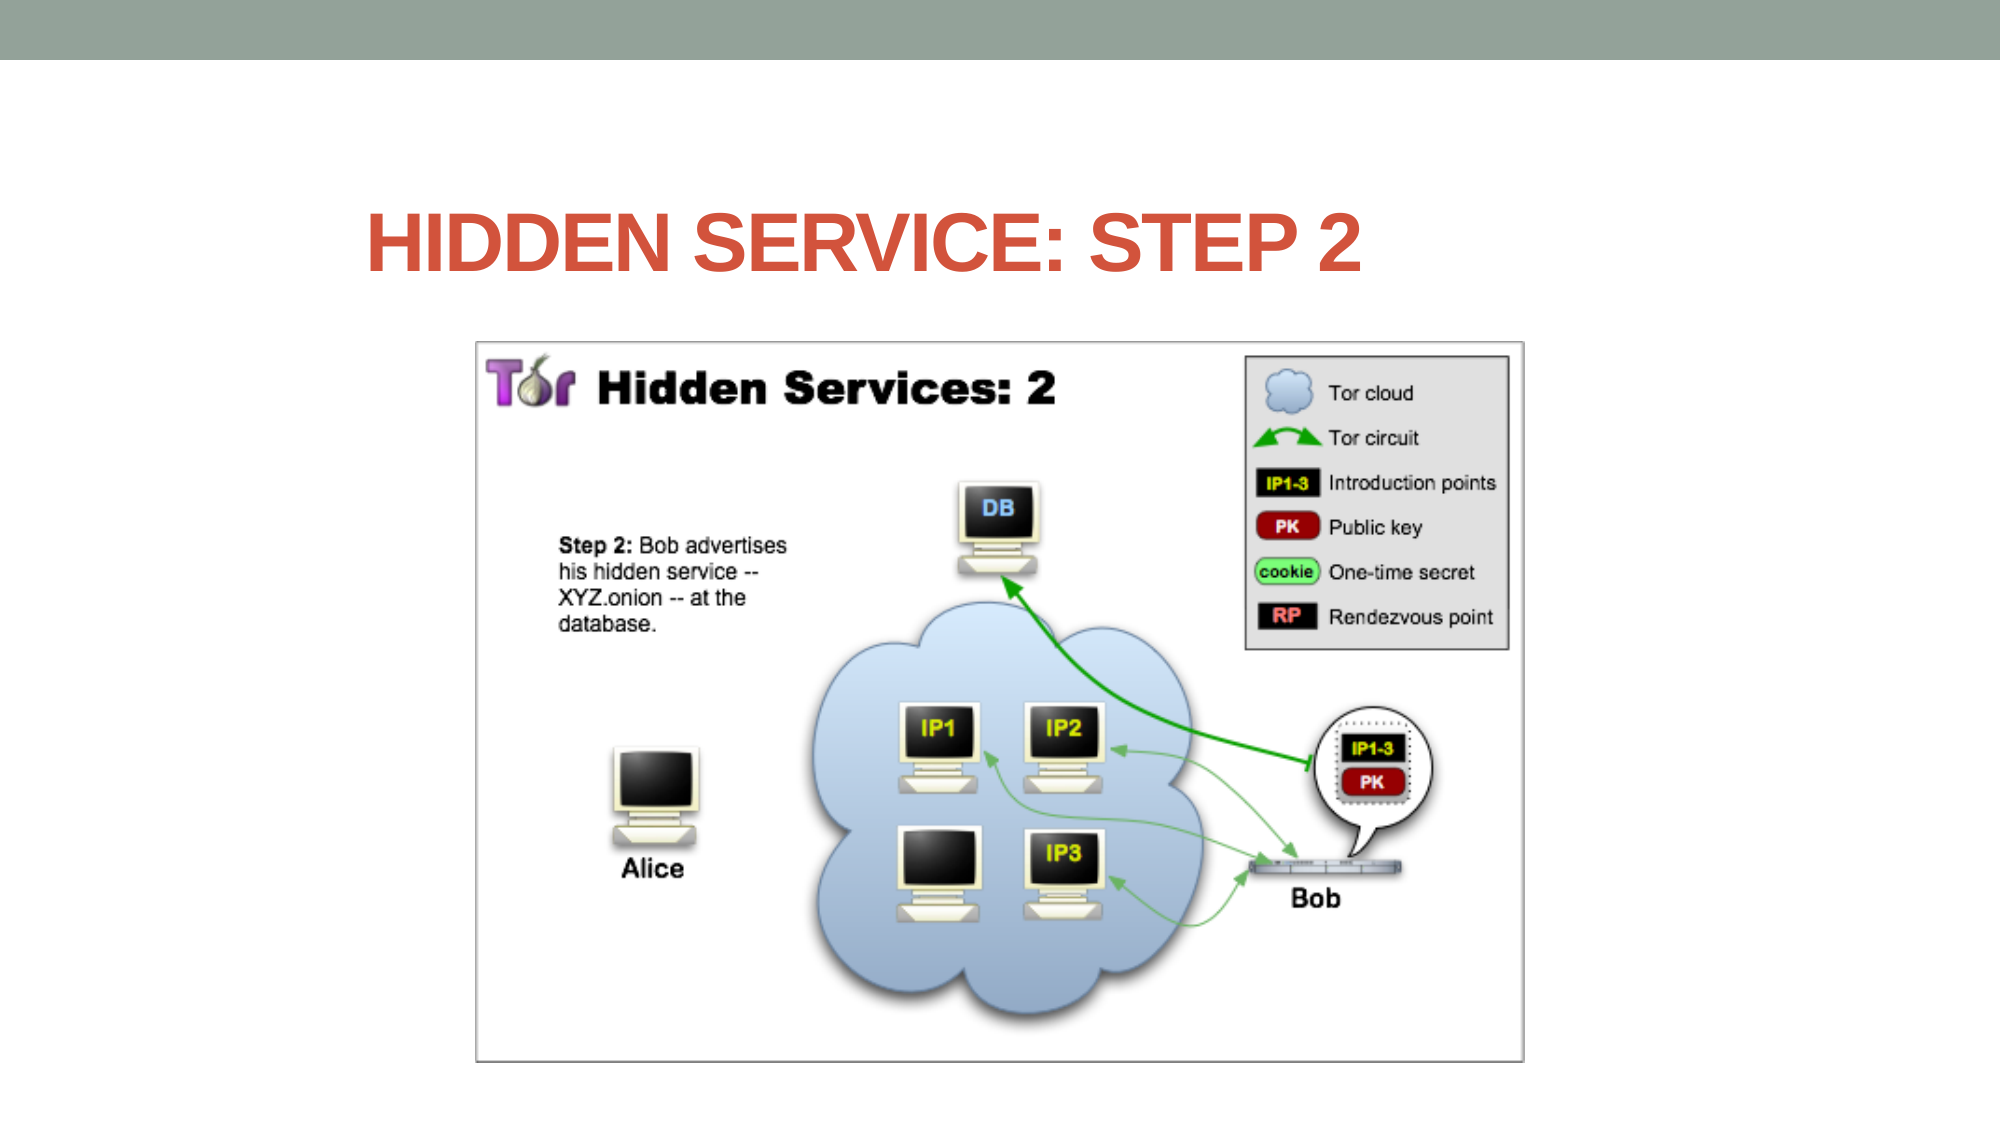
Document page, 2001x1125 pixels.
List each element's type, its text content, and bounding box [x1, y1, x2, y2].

picture [475, 340, 1525, 1063]
title HIDDEN SERVICE: STEP 2 [350, 78, 1701, 398]
